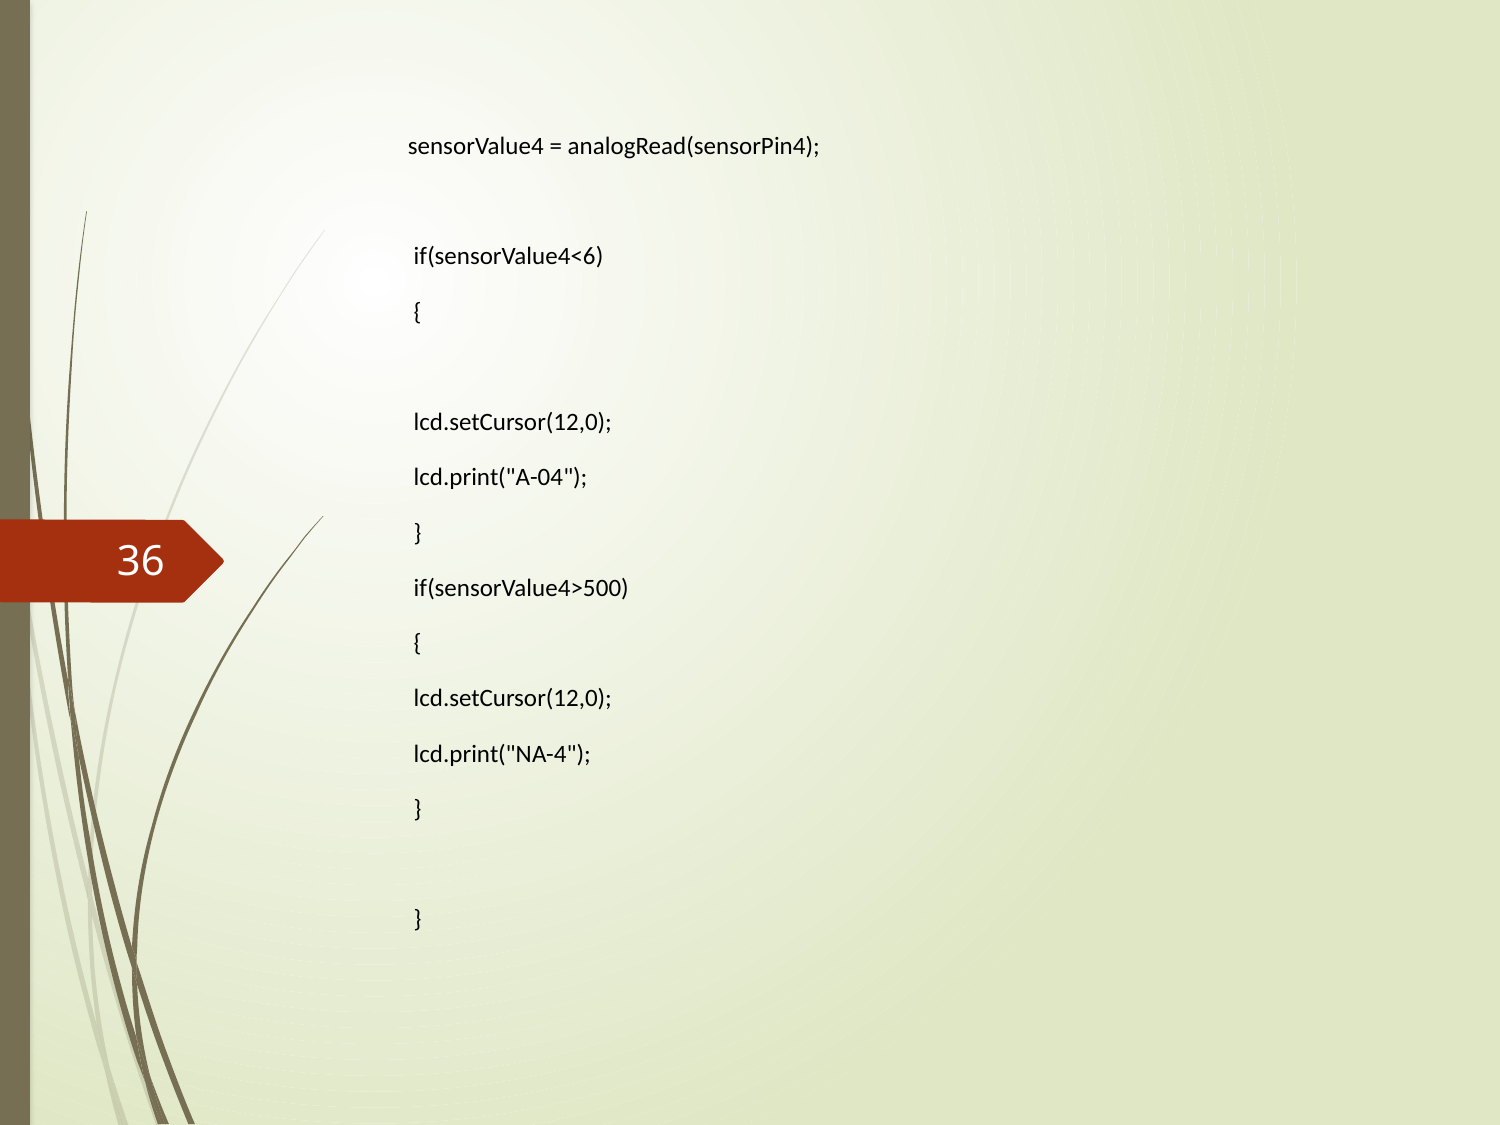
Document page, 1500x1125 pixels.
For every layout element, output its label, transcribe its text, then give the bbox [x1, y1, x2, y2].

slide_number 36 [83, 532, 180, 593]
text_box sensorValue4 = analogRead(sensorPin4); if(sensorValue4<6) { lcd.setCursor(12,0); lcd.print("A-04"); } if(sensorValue4>500) { lcd.setCursor(12,0); lcd.print("NA-4"); } } [387, 117, 1138, 941]
